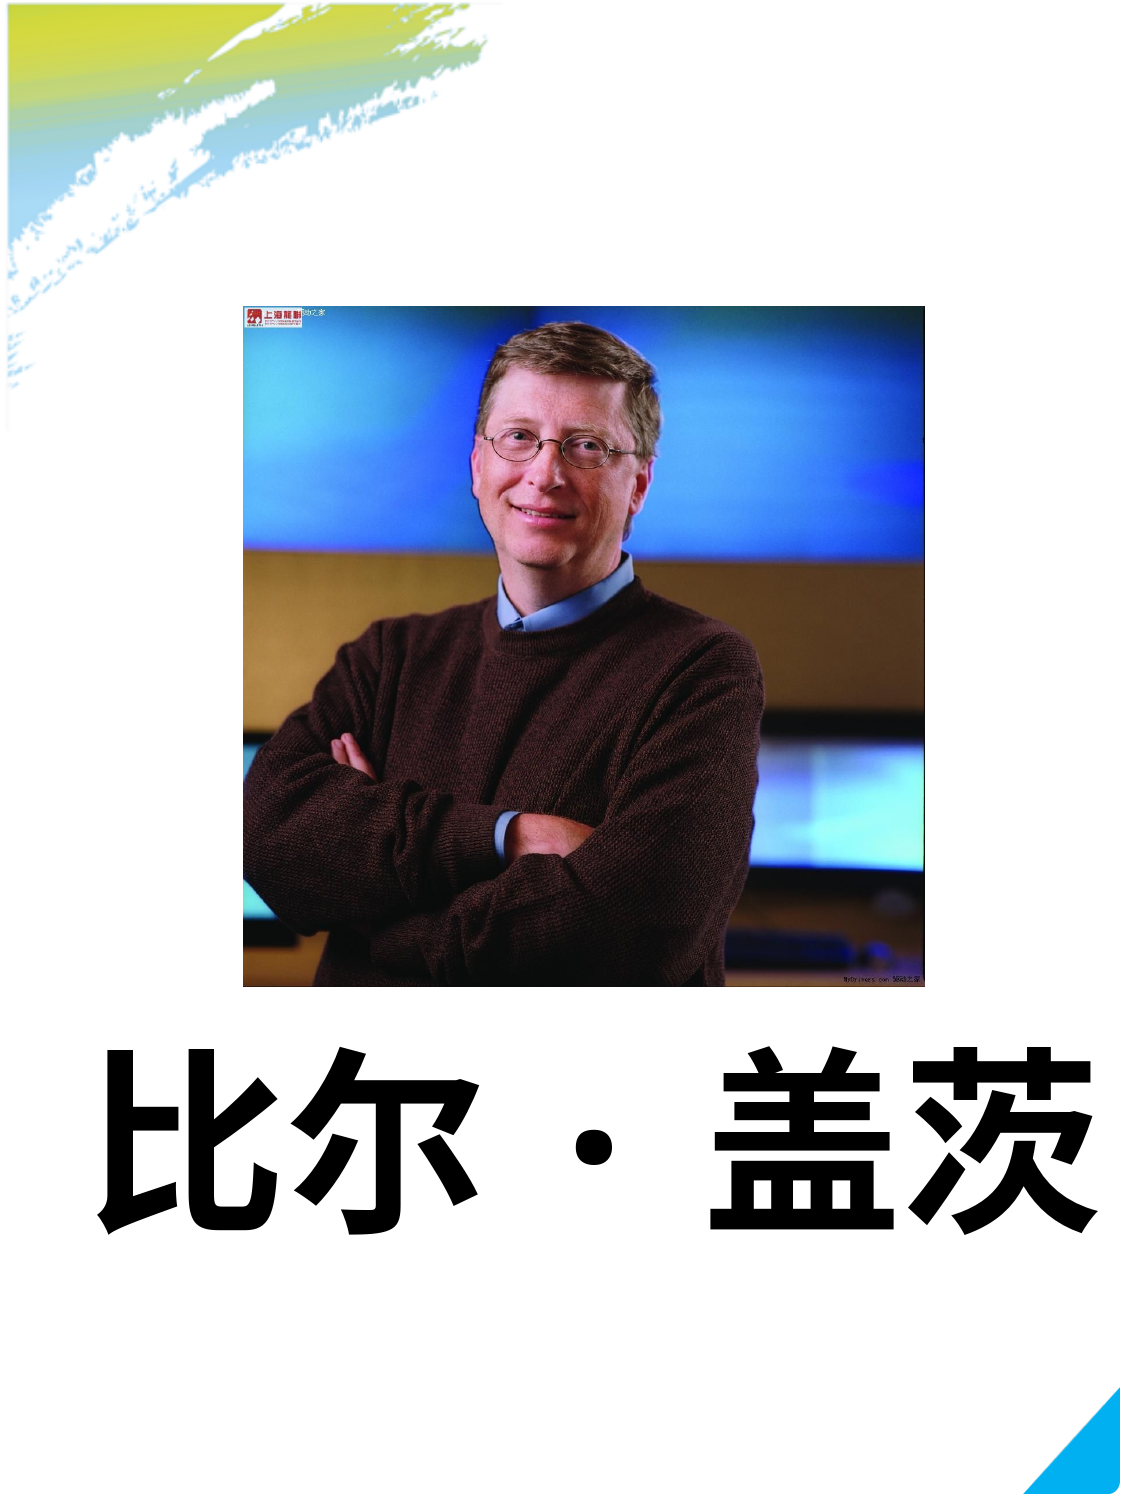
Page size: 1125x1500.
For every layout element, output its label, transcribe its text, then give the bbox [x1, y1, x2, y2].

picture [243, 306, 925, 987]
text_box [0, 0, 521, 440]
picture [1114, 1487, 1120, 1494]
text_box 比尔·盖茨 [71, 1009, 1118, 1265]
picture [1023, 1387, 1118, 1492]
